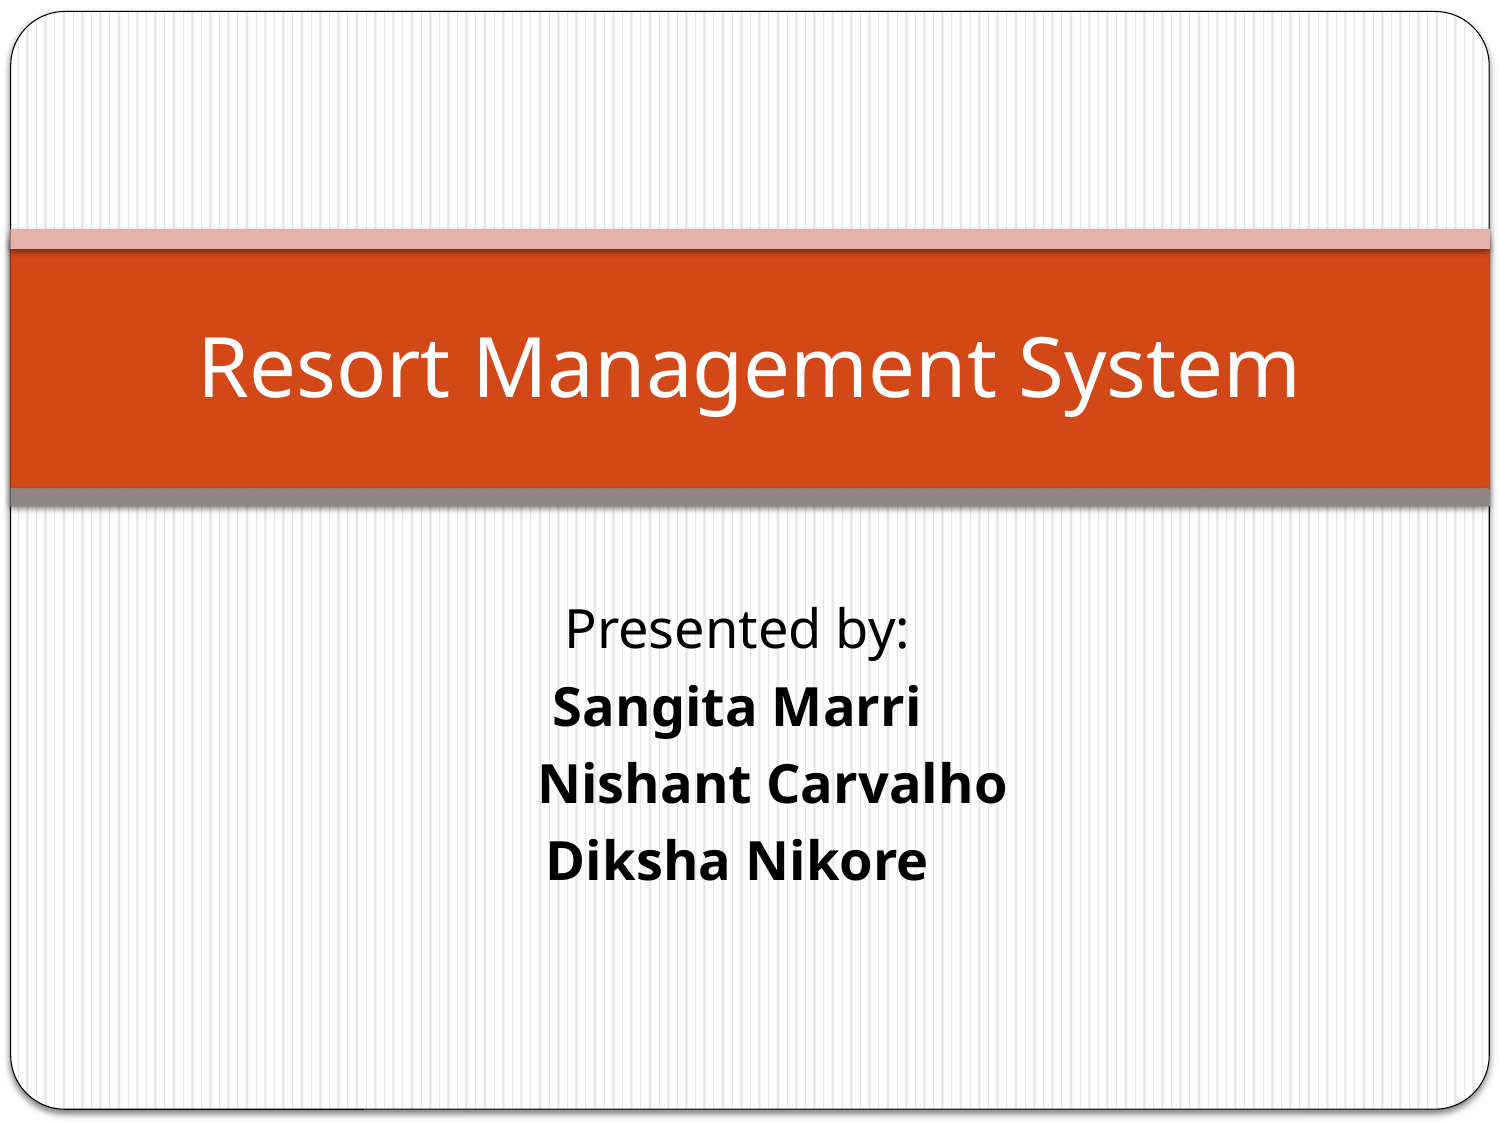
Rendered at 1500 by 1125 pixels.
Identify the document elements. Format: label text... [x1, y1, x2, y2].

title Resort Management System [75, 247, 1425, 489]
subtitle Presented by: Sangita Marri Nishant Carvalho Diksha Nikore [212, 587, 1263, 1063]
